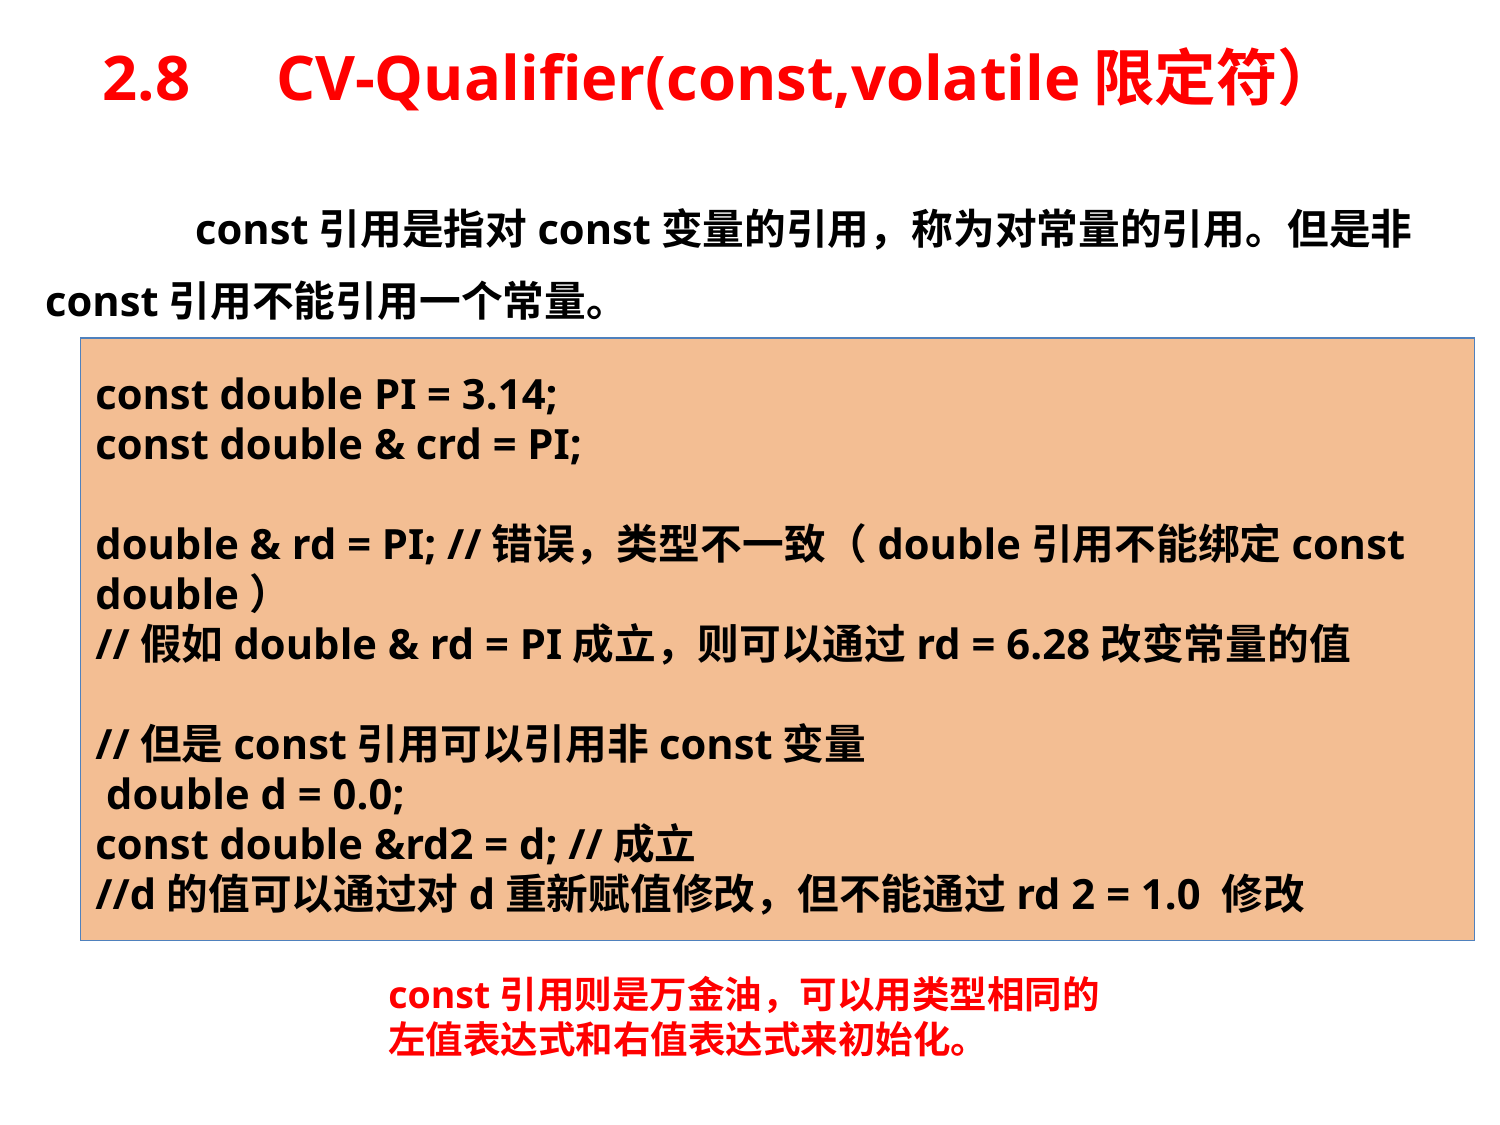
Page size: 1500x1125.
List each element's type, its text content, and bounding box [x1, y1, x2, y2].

text_box const引用是指对const变量的引用，称为对常量的引用。但是非const引用不能引用一个常量。 [30, 172, 1475, 1042]
text_box const引用则是万金油，可以用类型相同的左值表达式和右值表达式来初始化。 [373, 963, 1124, 1069]
text_box const double PI = 3.14; const double & crd = PI; double & rd = PI; //错误，类型不一致（double引用不能绑定const double） //假如double & rd = PI成立，则可以通过rd = 6.28改变常量的值 //但是const引用可以引用非const变量 double d = 0.0; const double &rd2 = d; //成立 //d的值可以通过对d重新赋值修改，但不能通过rd 2 = 1.0 修改 [80, 338, 1475, 941]
title 2.8 CV-Qualifier(const,volatile限定符） [87, 7, 1447, 145]
